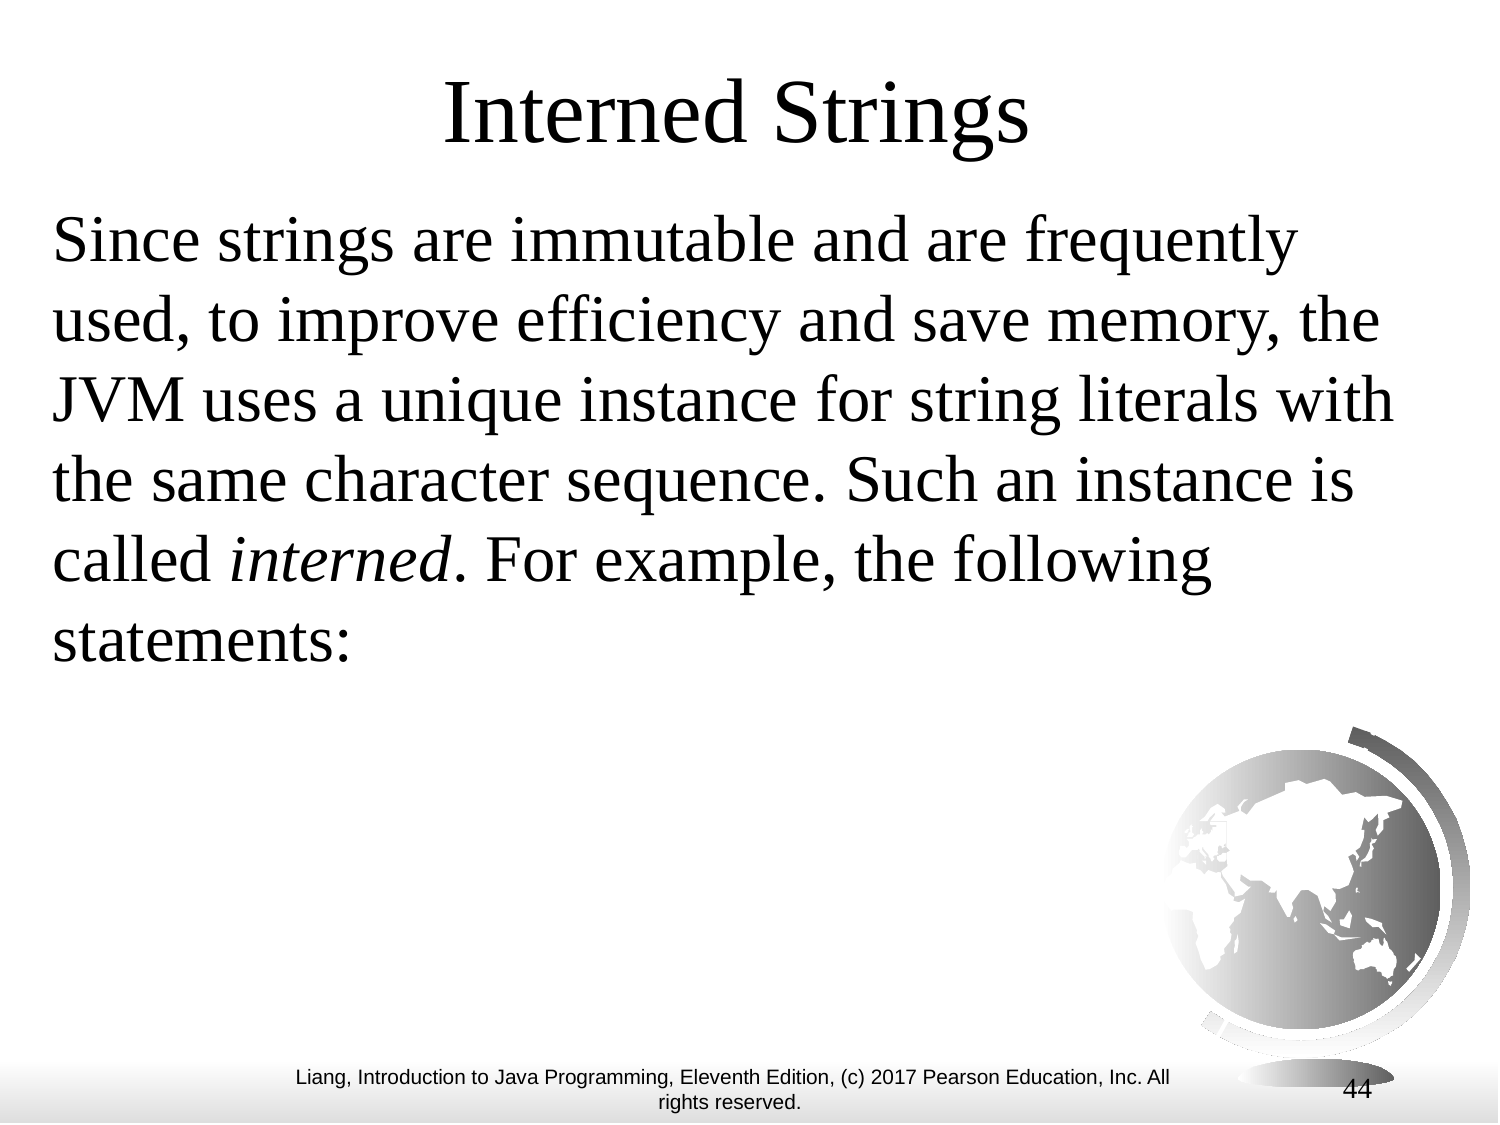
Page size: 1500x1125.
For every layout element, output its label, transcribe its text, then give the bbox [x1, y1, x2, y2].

list Since strings are immutable and are frequently used, to improve efficiency and save memory, the JVM uses a unique instance for string literals with the same character sequence. Such an instance is called interned. For example, the following statements: [37, 187, 1463, 1025]
title Interned Strings [99, 37, 1375, 175]
slide_number 44 [1074, 1049, 1388, 1125]
